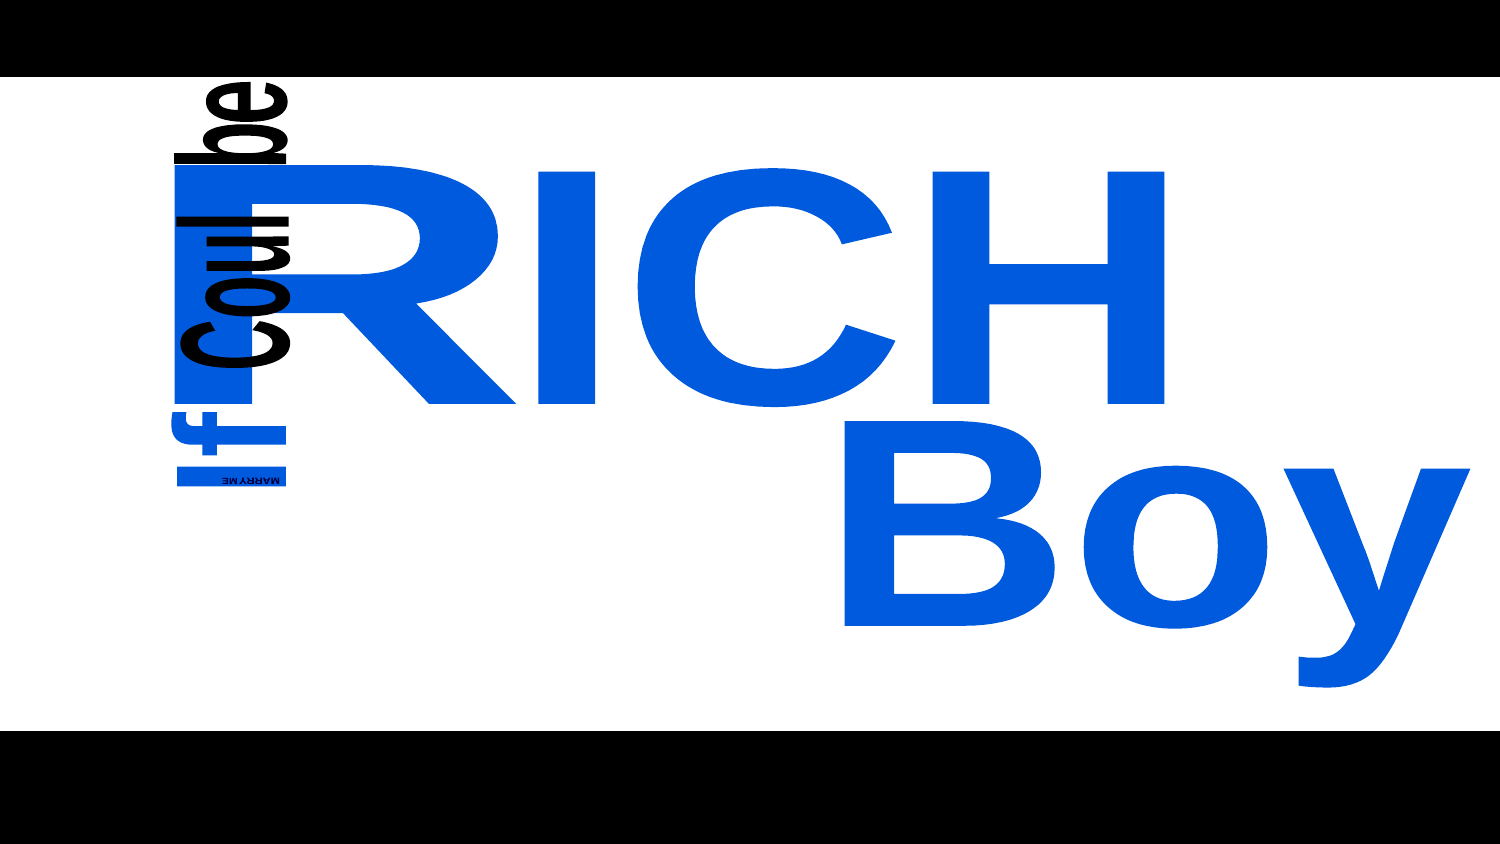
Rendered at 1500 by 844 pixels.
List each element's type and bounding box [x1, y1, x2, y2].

text_box [222, 477, 280, 484]
text_box [0, 731, 1500, 844]
text_box [174, 165, 1165, 408]
text_box [0, 0, 1500, 77]
